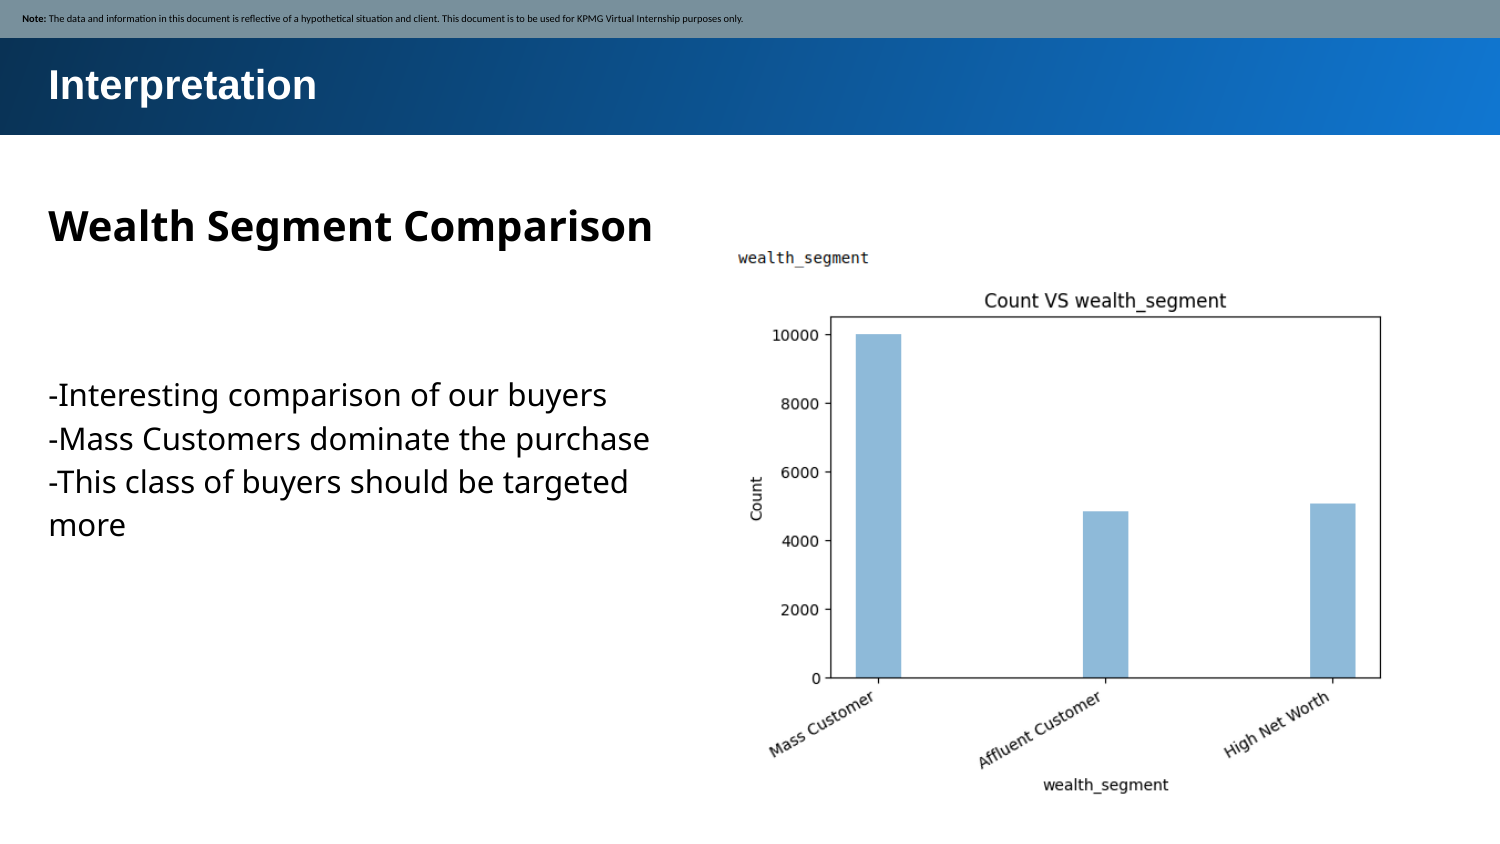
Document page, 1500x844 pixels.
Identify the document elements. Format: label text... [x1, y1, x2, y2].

text_box Wealth Segment Comparison [33, 177, 1439, 266]
text_box [0, 38, 1500, 135]
text_box Note: The data and information in this document is reflective of a hypothetical situation and client. This document is to be used for KPMG Virtual Internship purposes only. [0, 0, 1500, 38]
text_box Interpretation [33, 43, 1439, 124]
text_box -Interesting comparison of our buyers -Mass Customers dominate the purchase -This class of buyers should be targeted more [33, 355, 712, 601]
picture [724, 249, 1483, 807]
